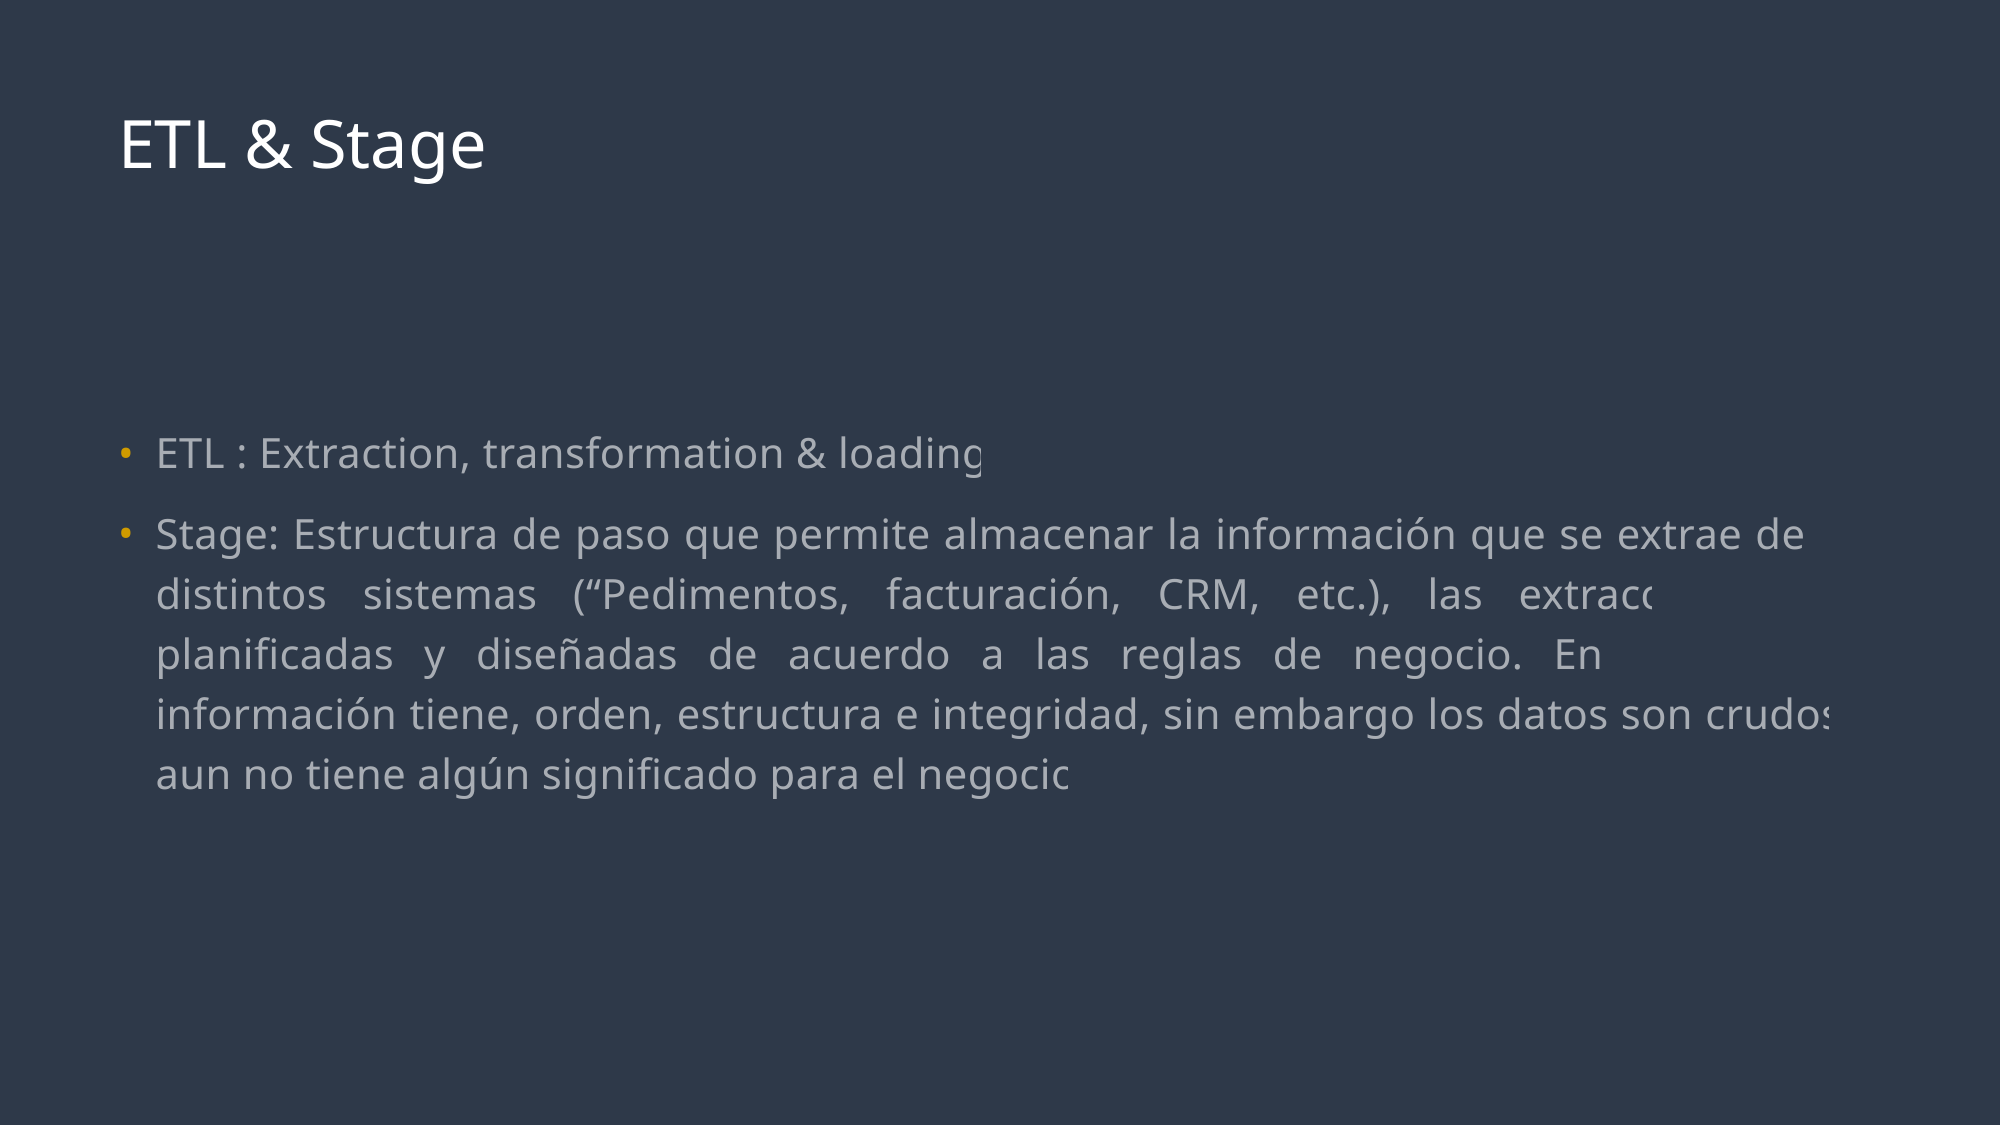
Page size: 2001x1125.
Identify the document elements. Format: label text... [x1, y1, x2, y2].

title ETL & Stage [118, 101, 1878, 344]
list ETL : Extraction, transformation & loading. Stage: Estructura de paso que permite almacenar la información que se extrae de los distintos sistemas (“Pedimentos, facturación, CRM, etc.), las extracciones son planificadas y diseñadas de acuerdo a las reglas de negocio. En el Stage la información tiene, orden, estructura e integridad, sin embargo los datos son crudos y aun no tiene algún significado para el negocio. [118, 416, 1878, 947]
